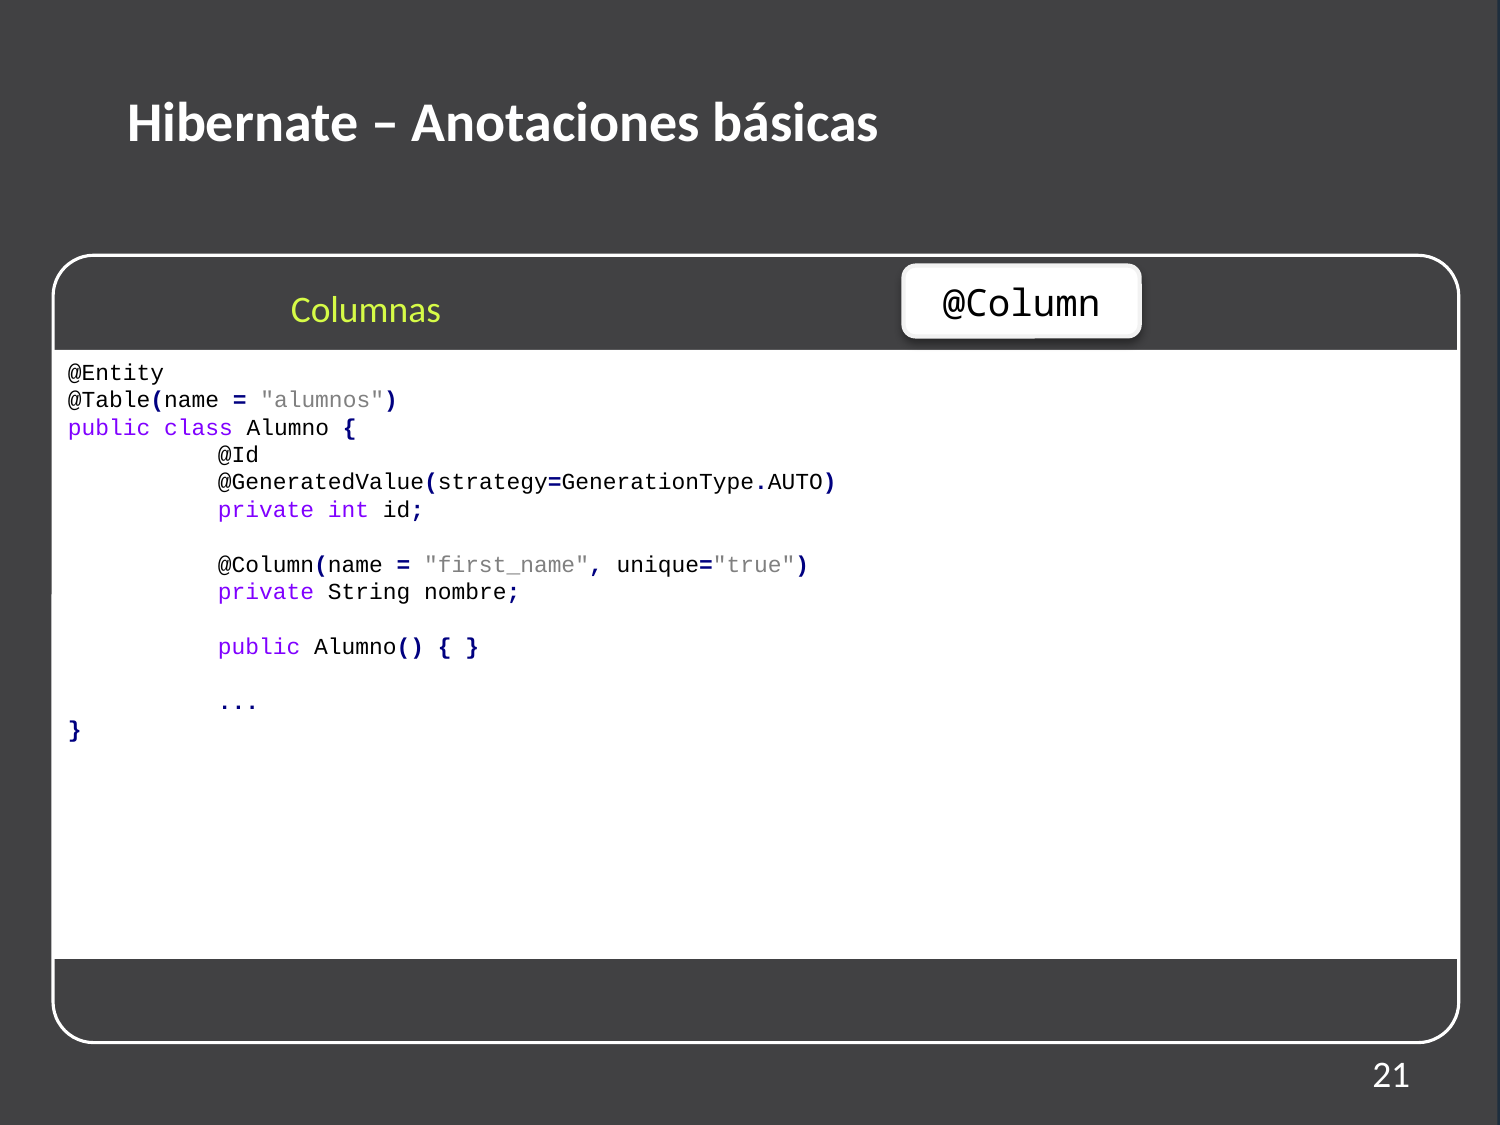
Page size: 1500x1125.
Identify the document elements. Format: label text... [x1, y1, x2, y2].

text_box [52, 255, 1459, 1043]
text_box 21 [1281, 1051, 1425, 1103]
list Hibernate – Anotaciones básicas [112, 78, 1329, 161]
